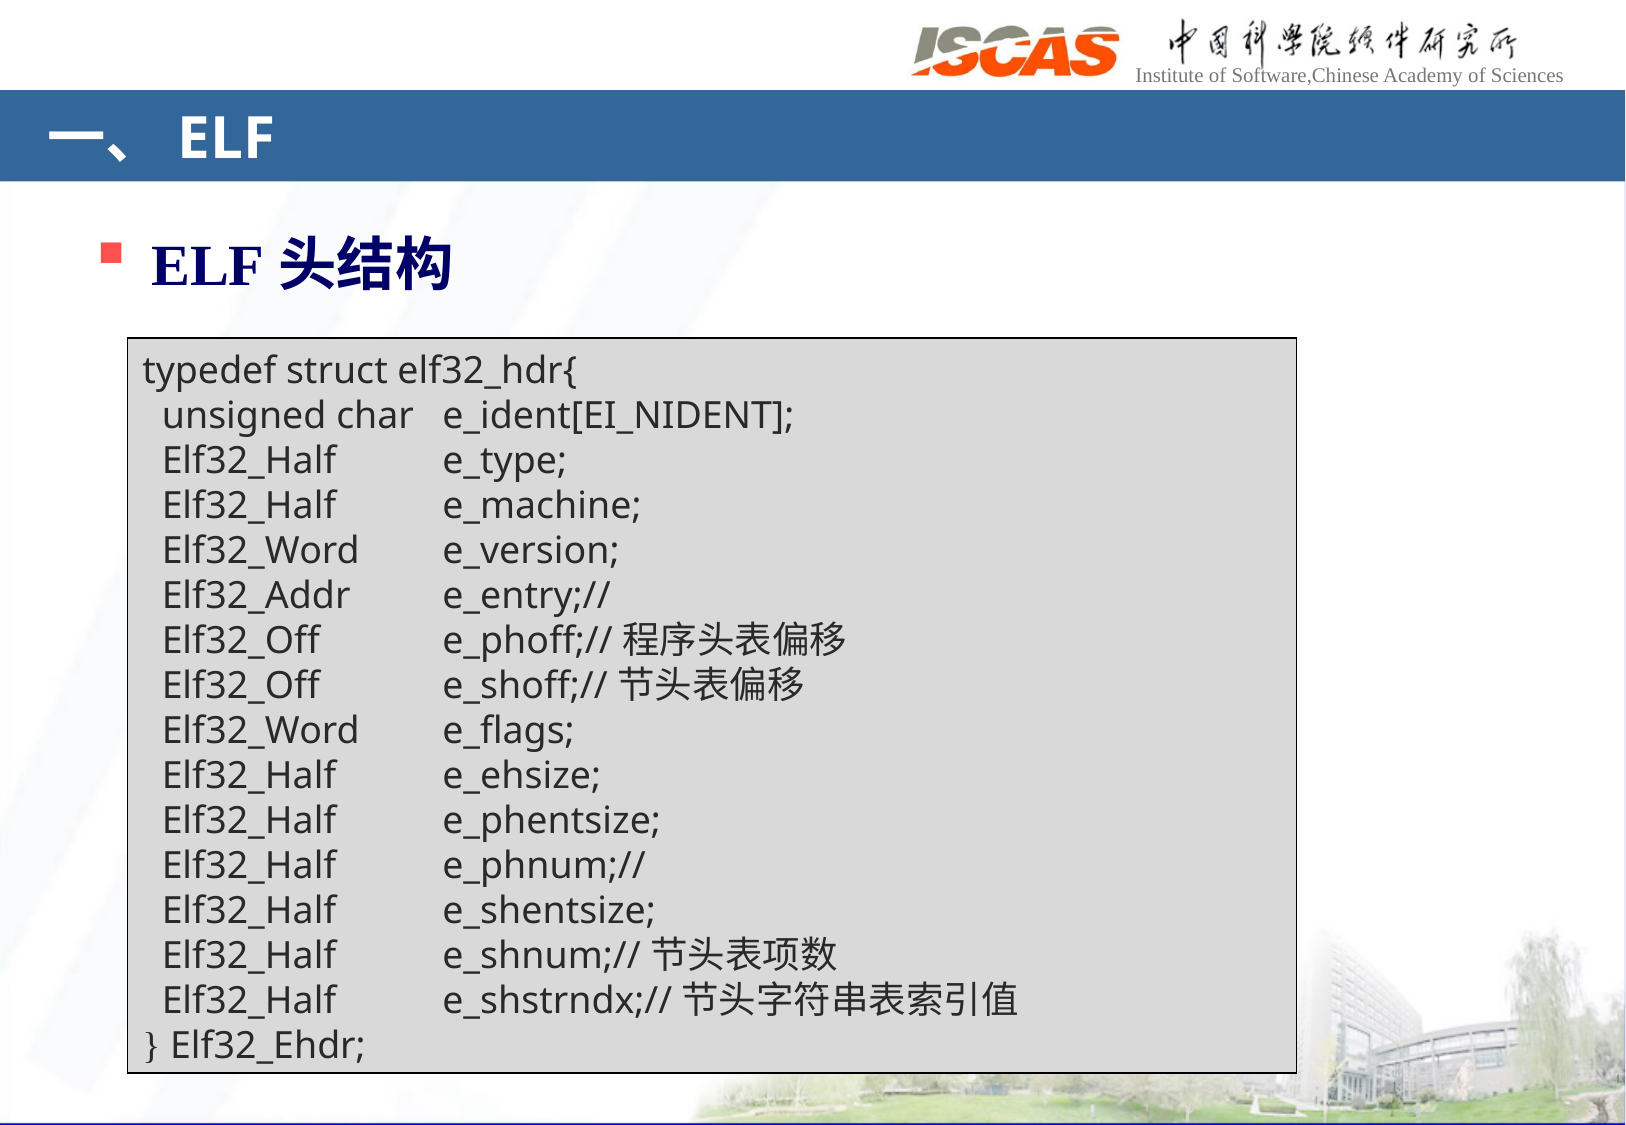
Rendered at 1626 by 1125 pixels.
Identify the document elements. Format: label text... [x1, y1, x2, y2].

text_box typedef struct elf32_hdr{ unsigned char e_ident[EI_NIDENT]; Elf32_Half e_type; Elf32_Half e_machine; Elf32_Word e_version; Elf32_Addr e_entry;// Elf32_Off e_phoff;//程序头表偏移 Elf32_Off e_shoff;//节头表偏移 Elf32_Word e_flags; Elf32_Half e_ehsize; Elf32_Half e_phentsize; Elf32_Half e_phnum;// Elf32_Half e_shentsize; Elf32_Half e_shnum;//节头表项数 Elf32_Half e_shstrndx;//节头字符串表索引值 } Elf32_Ehdr; [127, 338, 1297, 1073]
picture [0, 92, 1626, 1125]
list ELF头结构 [79, 219, 1545, 1107]
picture [907, 18, 1132, 87]
title 一、ELF [0, 89, 1625, 182]
picture [1166, 15, 1519, 71]
